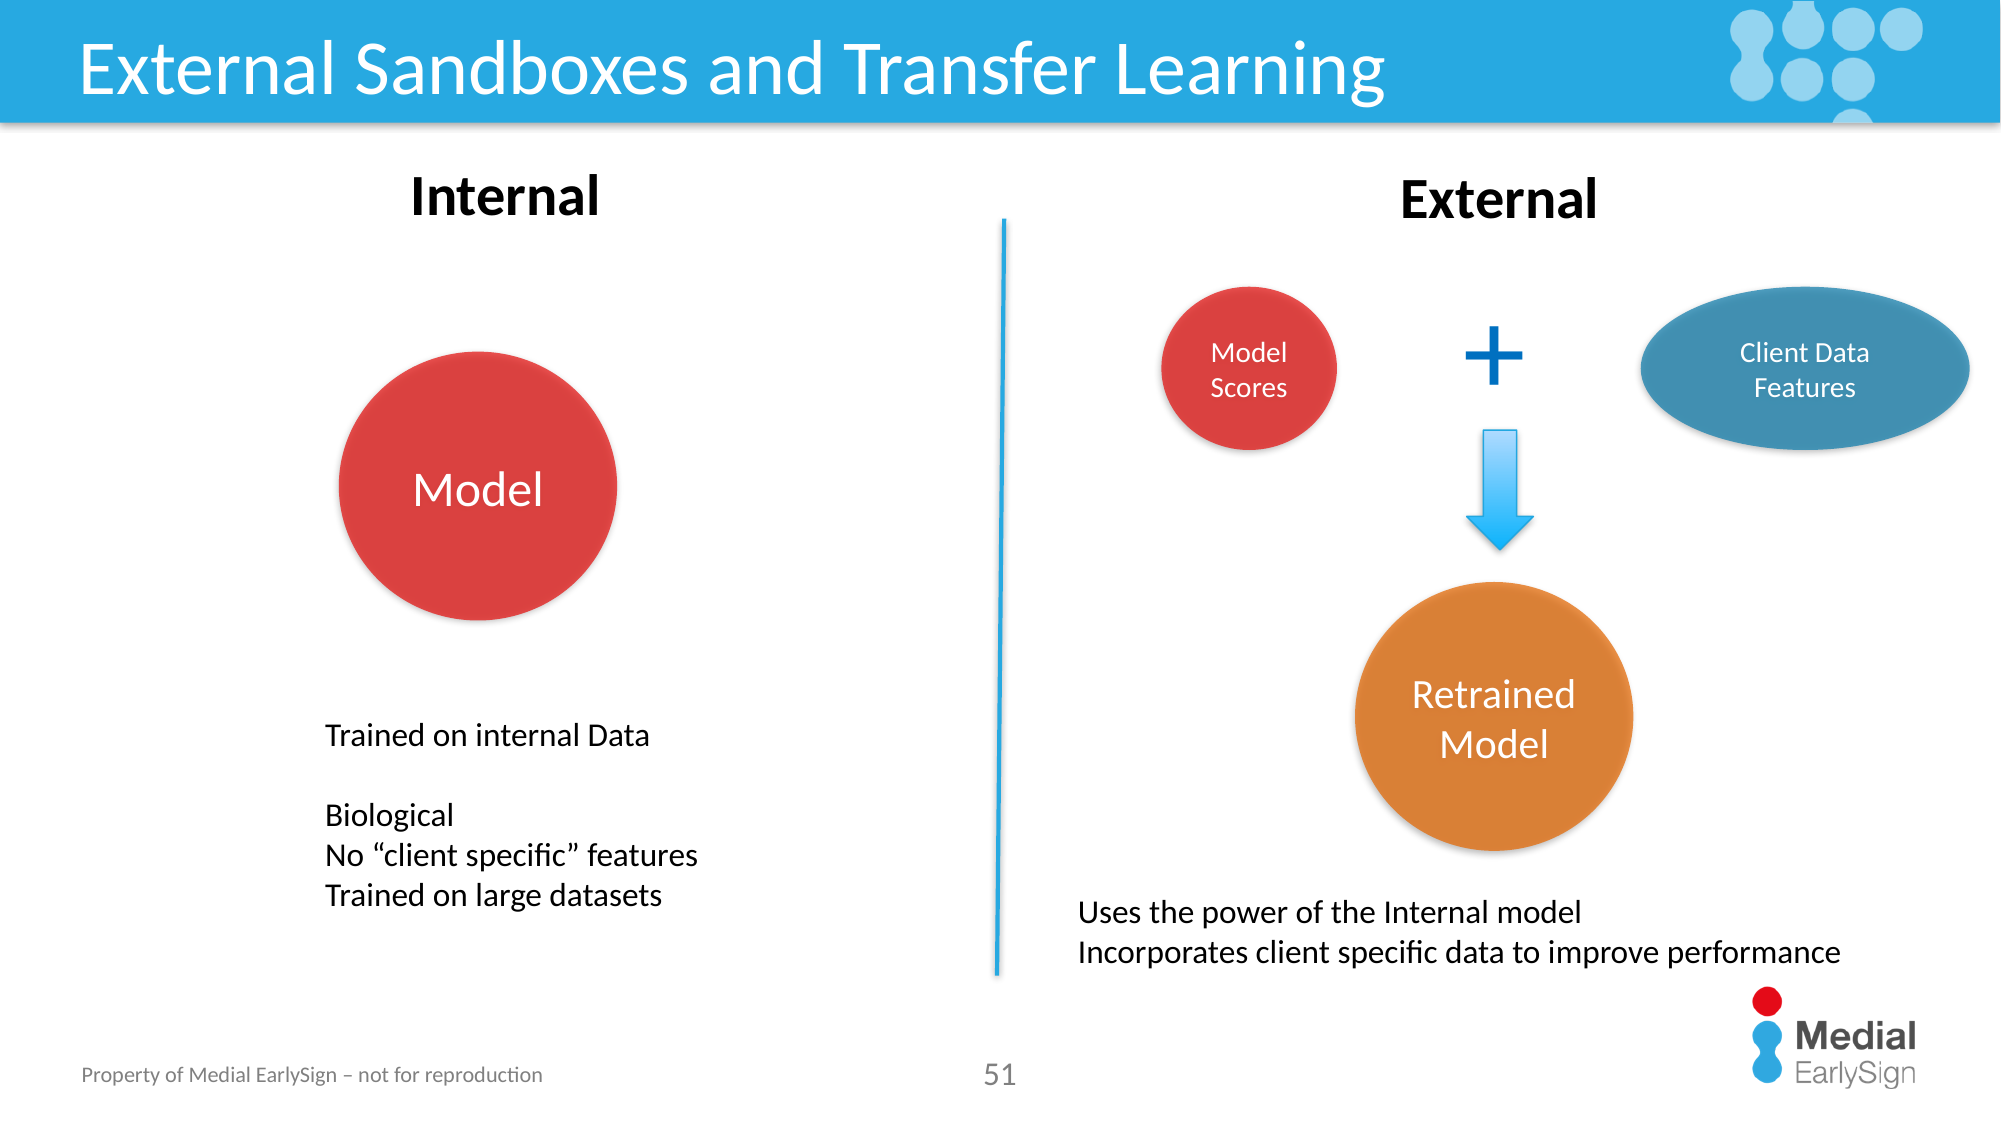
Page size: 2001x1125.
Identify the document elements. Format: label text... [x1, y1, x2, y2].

title External Sandboxes and Transfer Learning [63, 8, 1729, 119]
text_box Uses the power of the Internal model Incorporates client specific data to improve performance [1063, 882, 1858, 978]
text_box Internal [395, 149, 616, 235]
text_box Model [338, 350, 618, 622]
text_box External [1385, 153, 1615, 238]
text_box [996, 218, 1005, 976]
text_box Client Data Features [1639, 285, 1971, 451]
text_box Model Scores [1160, 285, 1338, 451]
text_box Retrained Model [1354, 581, 1635, 852]
picture [1730, 1, 1923, 123]
text_box + [1448, 263, 1540, 429]
text_box Trained on internal Data Biological No “client specific” features Trained on large datasets [310, 706, 714, 921]
text_box [1465, 429, 1535, 551]
picture [1752, 986, 1915, 1089]
